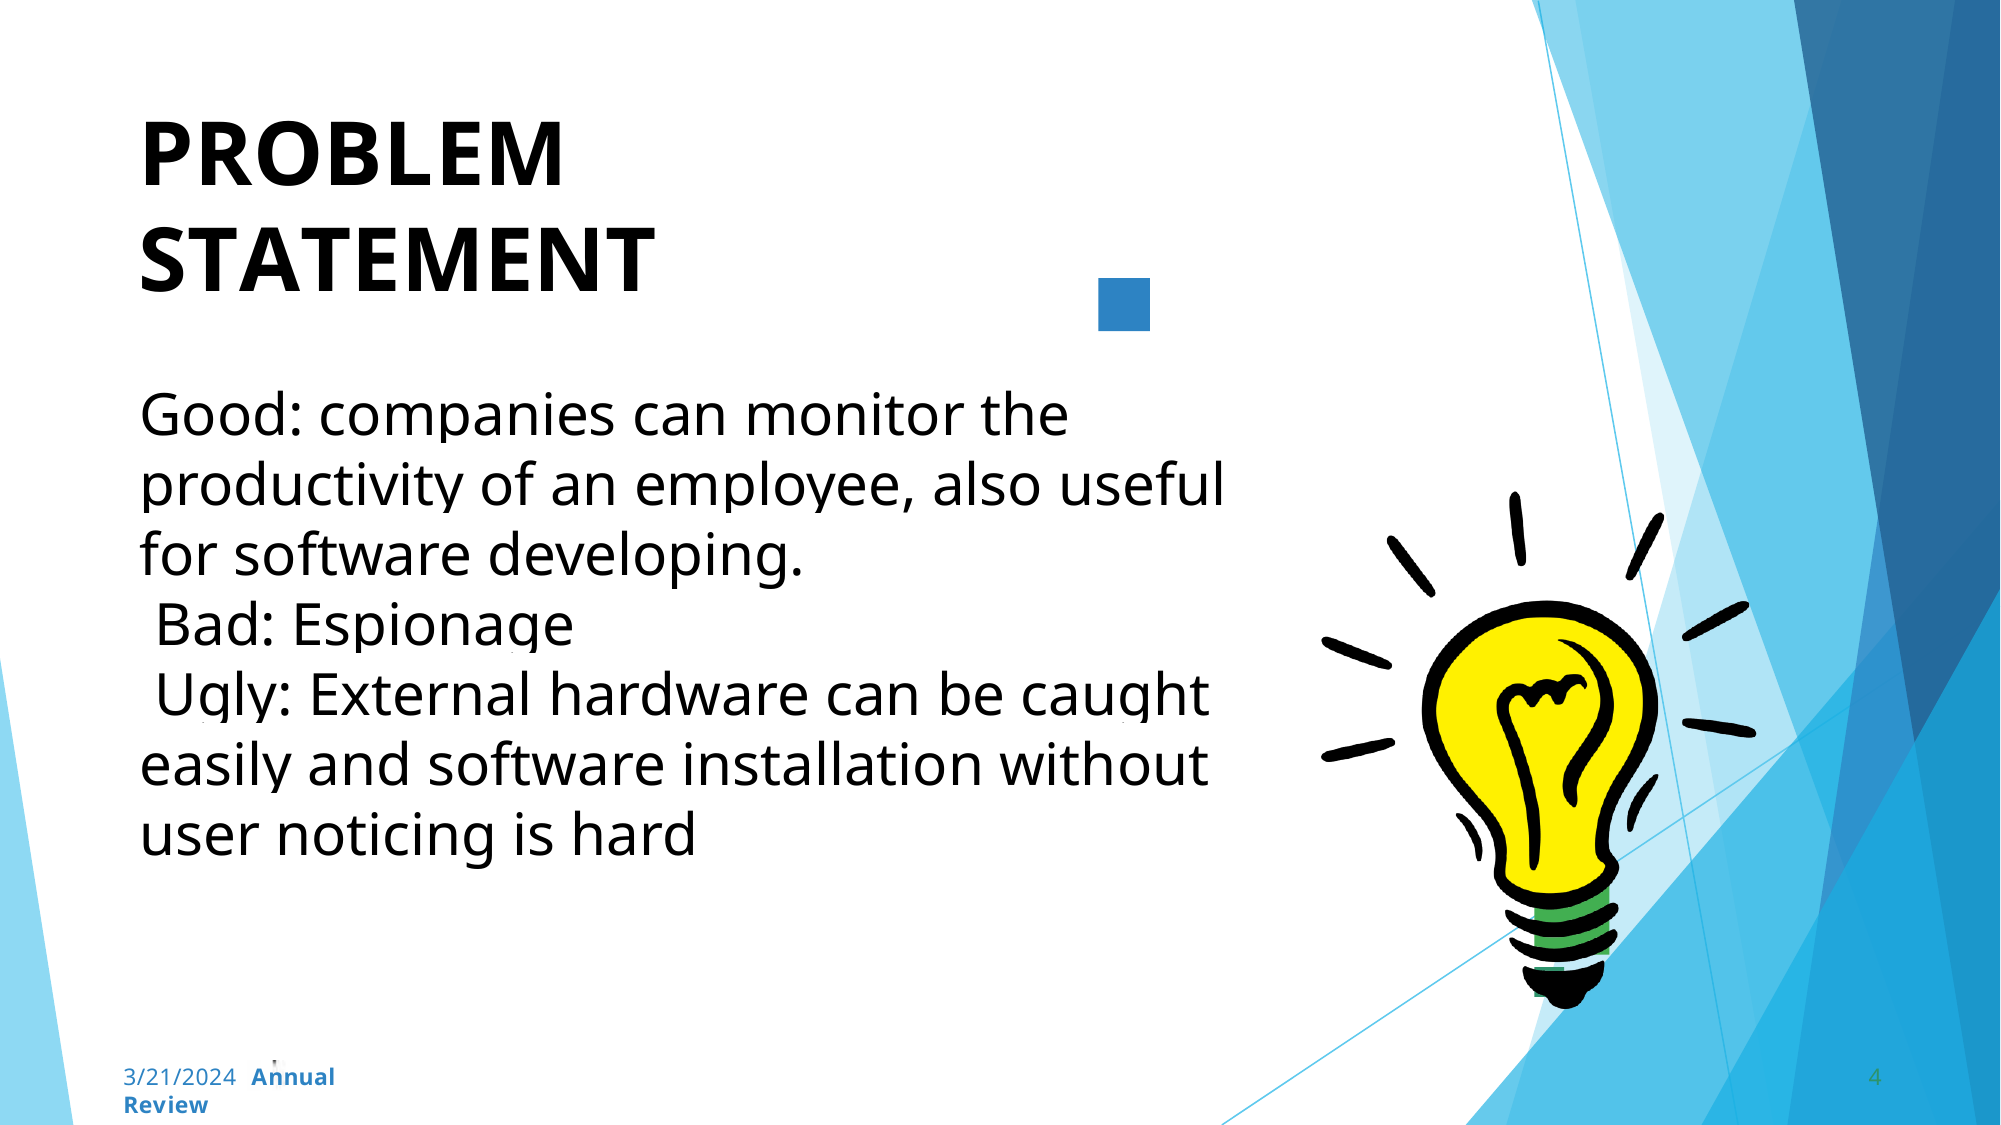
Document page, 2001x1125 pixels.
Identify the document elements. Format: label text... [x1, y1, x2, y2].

picture [110, 1060, 463, 1094]
text_box Good: companies can monitor the productivity of an employee, also useful for software developing. Bad: Espionage Ugly: External hardware can be caught easily and software installation without user noticing is hard [124, 369, 1281, 875]
slide_number 4 [1862, 1061, 1888, 1125]
title PROBLEM STATEMENT [136, 94, 1062, 310]
text_box [1098, 278, 1150, 332]
text_box 3/21/2024 Annual Review [121, 1103, 417, 1118]
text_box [1310, 480, 1765, 1016]
